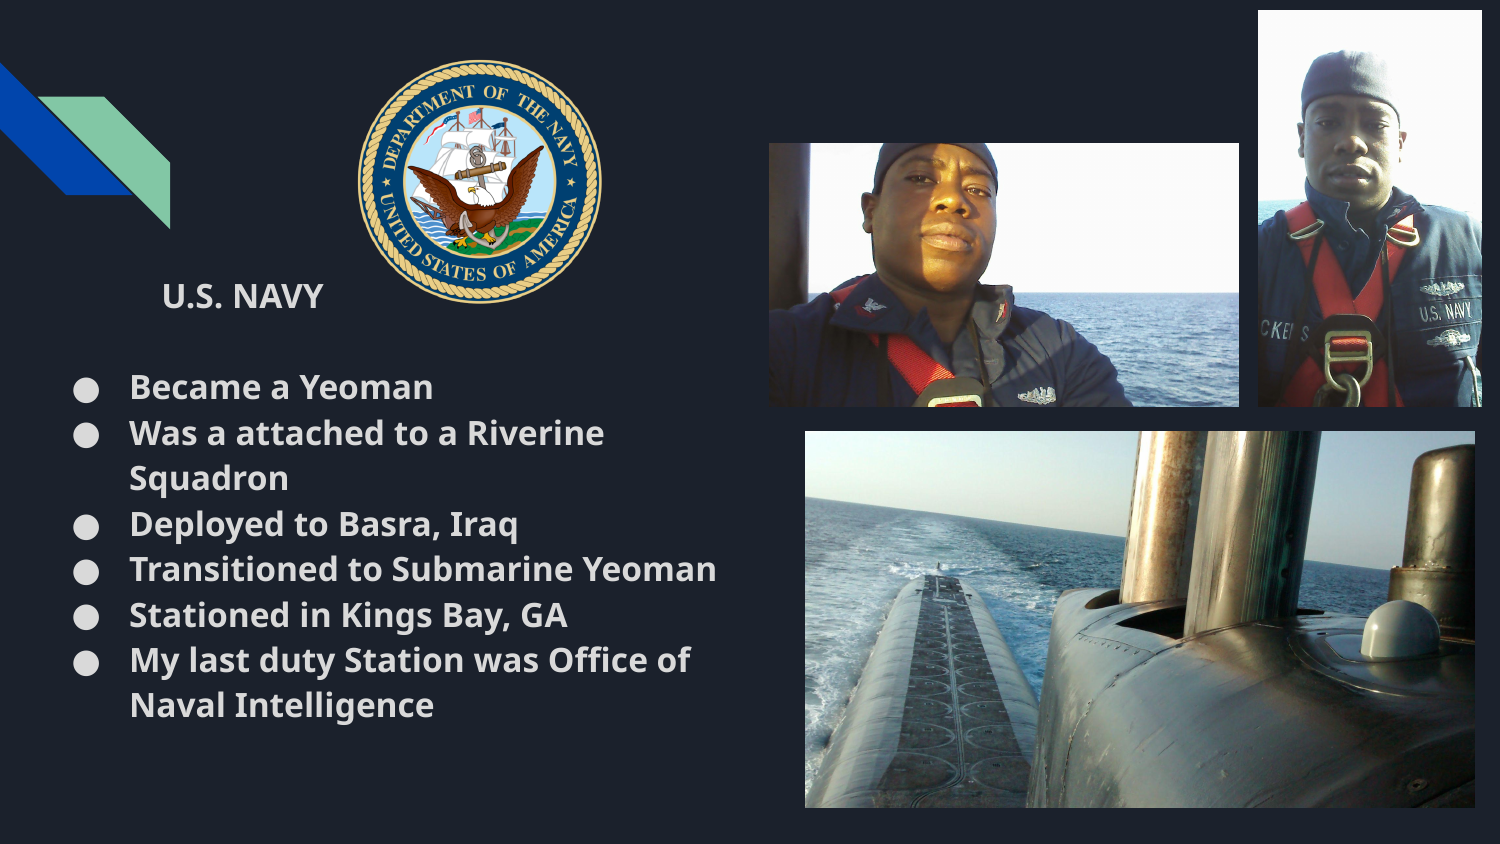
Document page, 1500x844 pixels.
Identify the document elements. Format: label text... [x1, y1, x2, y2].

picture [769, 142, 1239, 408]
title U.S. NAVY Became a Yeoman Was a attached to a Riverine Squadron Deployed to Basra, Iraq Transitioned to Submarine Yeoman Stationed in Kings Bay, GA My last duty Station was Office of Naval Intelligence [32, 258, 770, 743]
picture [805, 431, 1476, 808]
picture [1258, 9, 1482, 408]
picture [347, 49, 612, 314]
